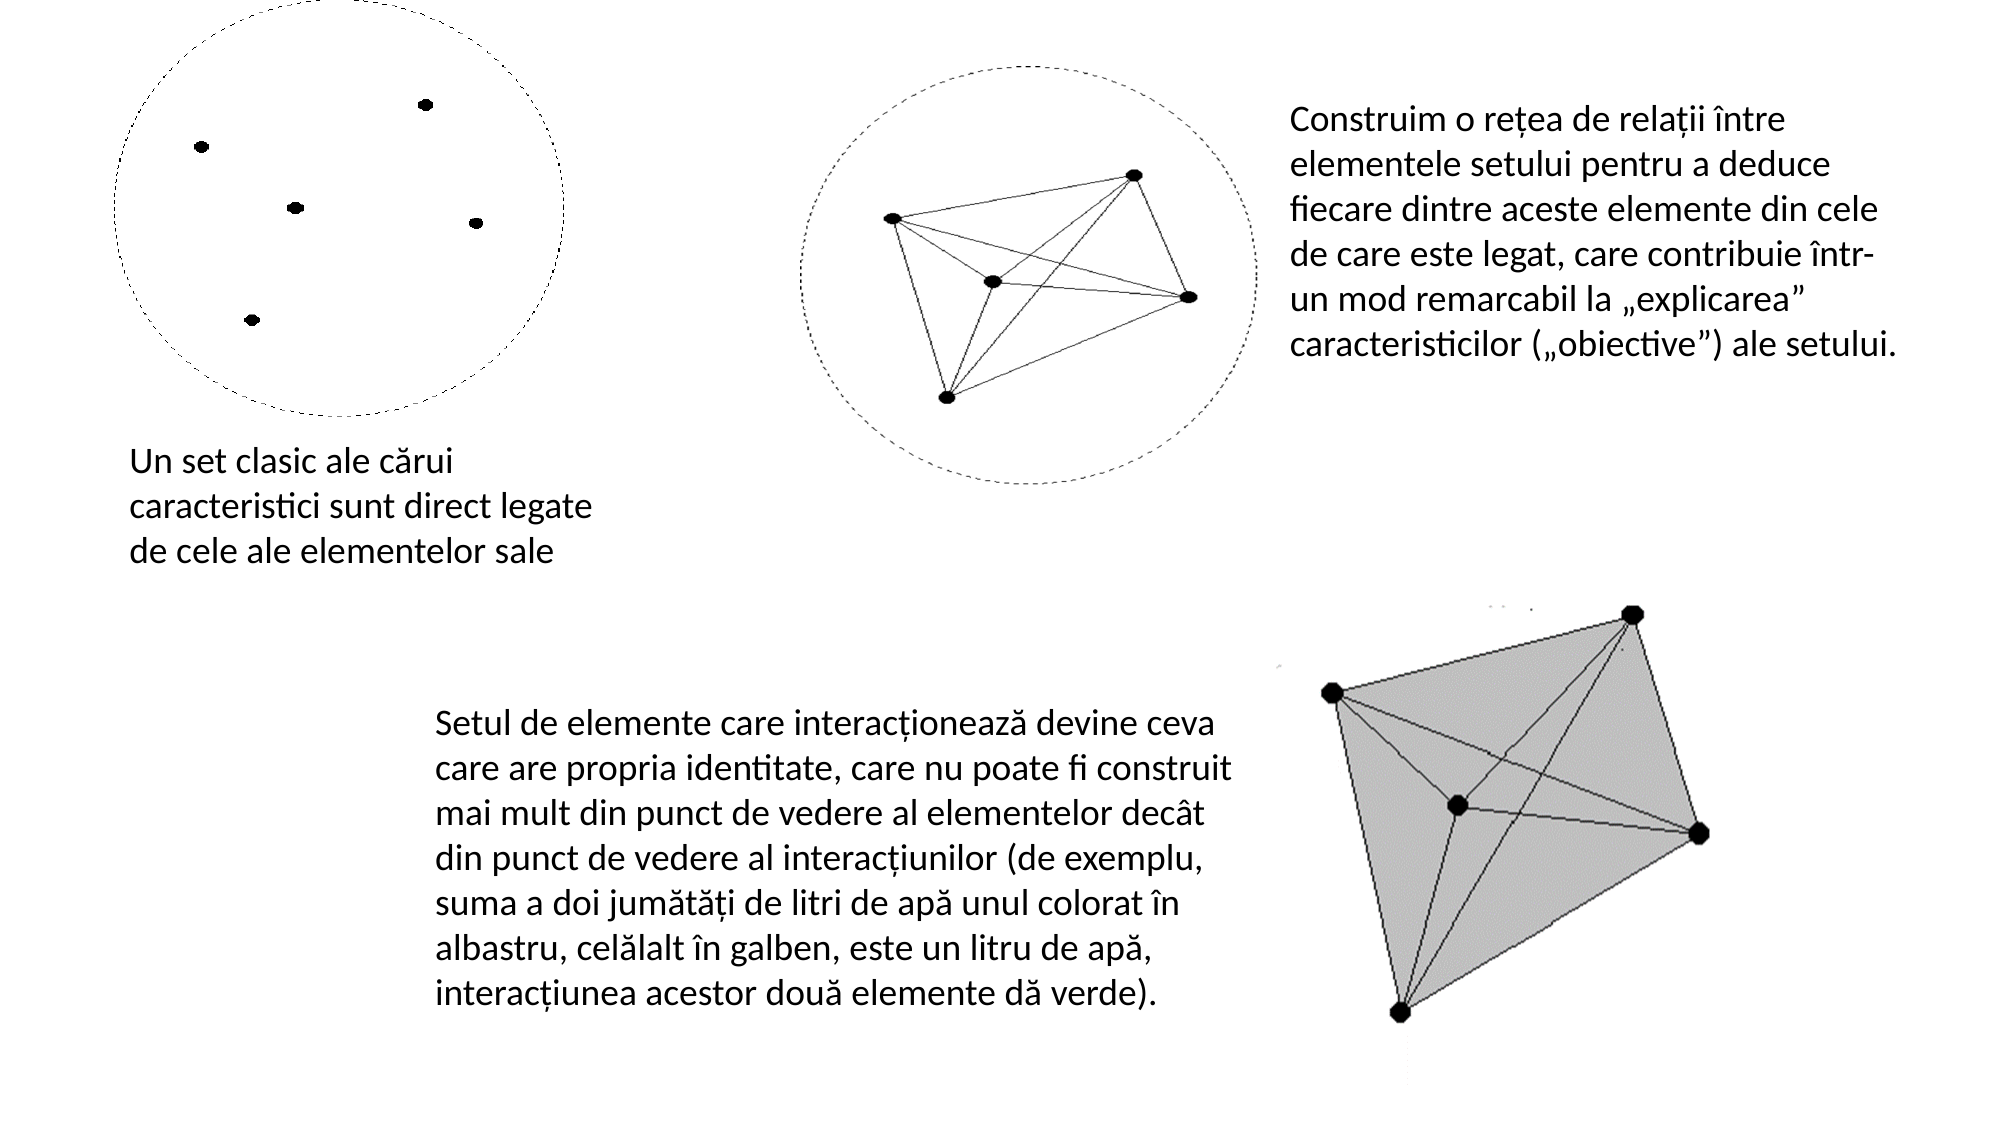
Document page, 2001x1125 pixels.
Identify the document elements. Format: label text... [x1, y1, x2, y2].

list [114, 0, 566, 417]
text_box Un set clasic ale cărui caracteristici sunt direct legate de cele ale elementelor sale [114, 428, 665, 579]
picture [800, 66, 1258, 485]
picture [1274, 580, 1795, 1087]
text_box Setul de elemente care interacționează devine ceva care are propria identitate, care nu poate fi construit mai mult din punct de vedere al elementelor decât din punct de vedere al interacțiunilor (de exemplu, suma a doi jumătăți de litri de apă unul colorat în albastru, celălalt în galben, este un litru de apă, interacțiunea acestor două elemente dă verde). [420, 690, 1274, 1021]
text_box Construim o rețea de relații între elementele setului pentru a deduce fiecare dintre aceste elemente din cele de care este legat, care contribuie într-un mod remarcabil la „explicarea” caracteristicilor („obiective”) ale setului. [1275, 86, 1925, 371]
